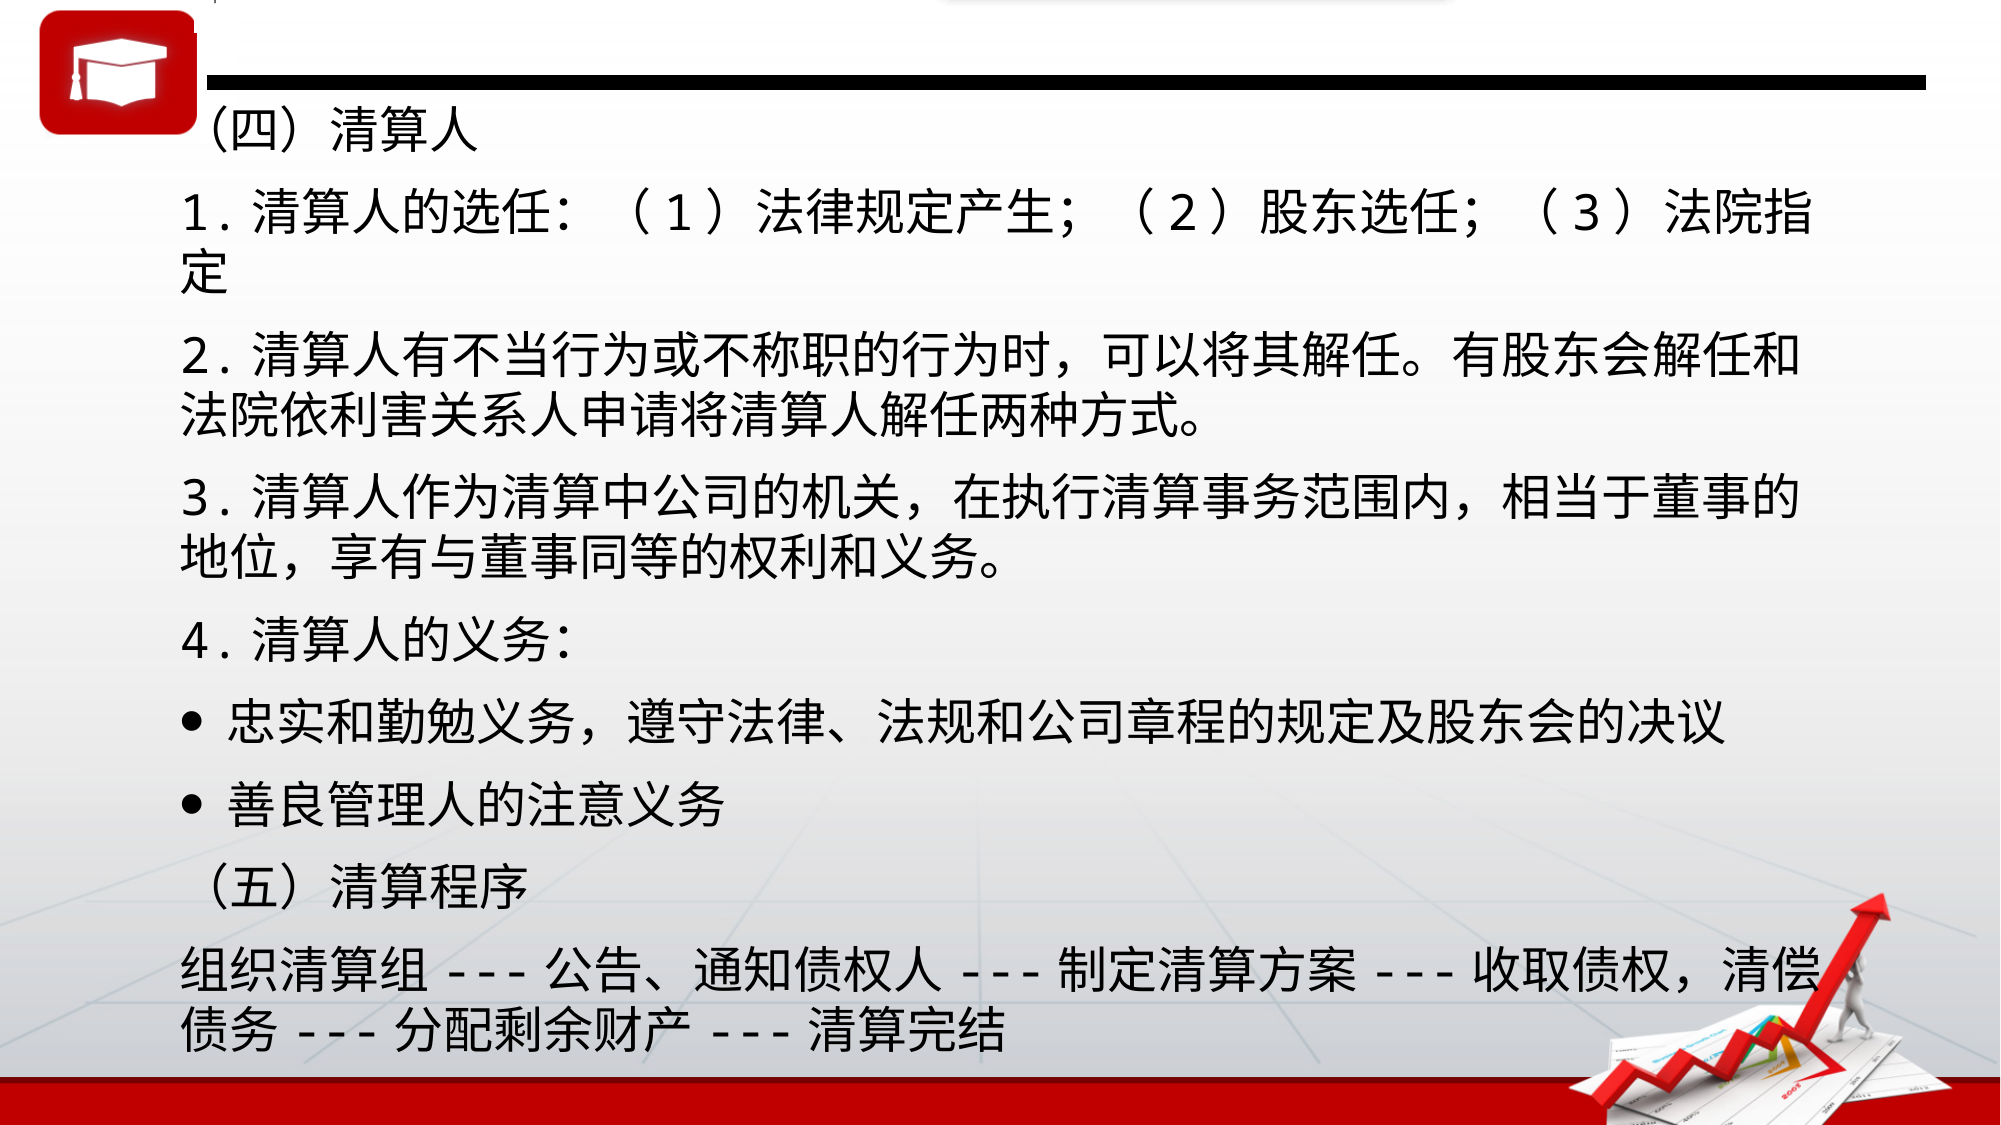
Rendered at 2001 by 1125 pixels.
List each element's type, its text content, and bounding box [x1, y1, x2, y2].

list （四）清算人 1.清算人的选任：（1）法律规定产生；（2）股东选任；（3）法院指定 2.清算人有不当行为或不称职的行为时，可以将其解任。有股东会解任和法院依利害关系人申请将清算人解任两种方式。 3.清算人作为清算中公司的机关，在执行清算事务范围内，相当于董事的地位，享有与董事同等的权利和义务。 4.清算人的义务： 忠实和勤勉义务，遵守法律、法规和公司章程的规定及股东会的决议 善良管理人的注意义务 （五）清算程序 组织清算组---公告、通知债权人---制定清算方案---收取债权，清偿债务---分配剩余财产---清算完结 [164, 141, 1840, 1016]
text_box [193, 0, 1920, 83]
picture [0, 0, 2001, 1125]
